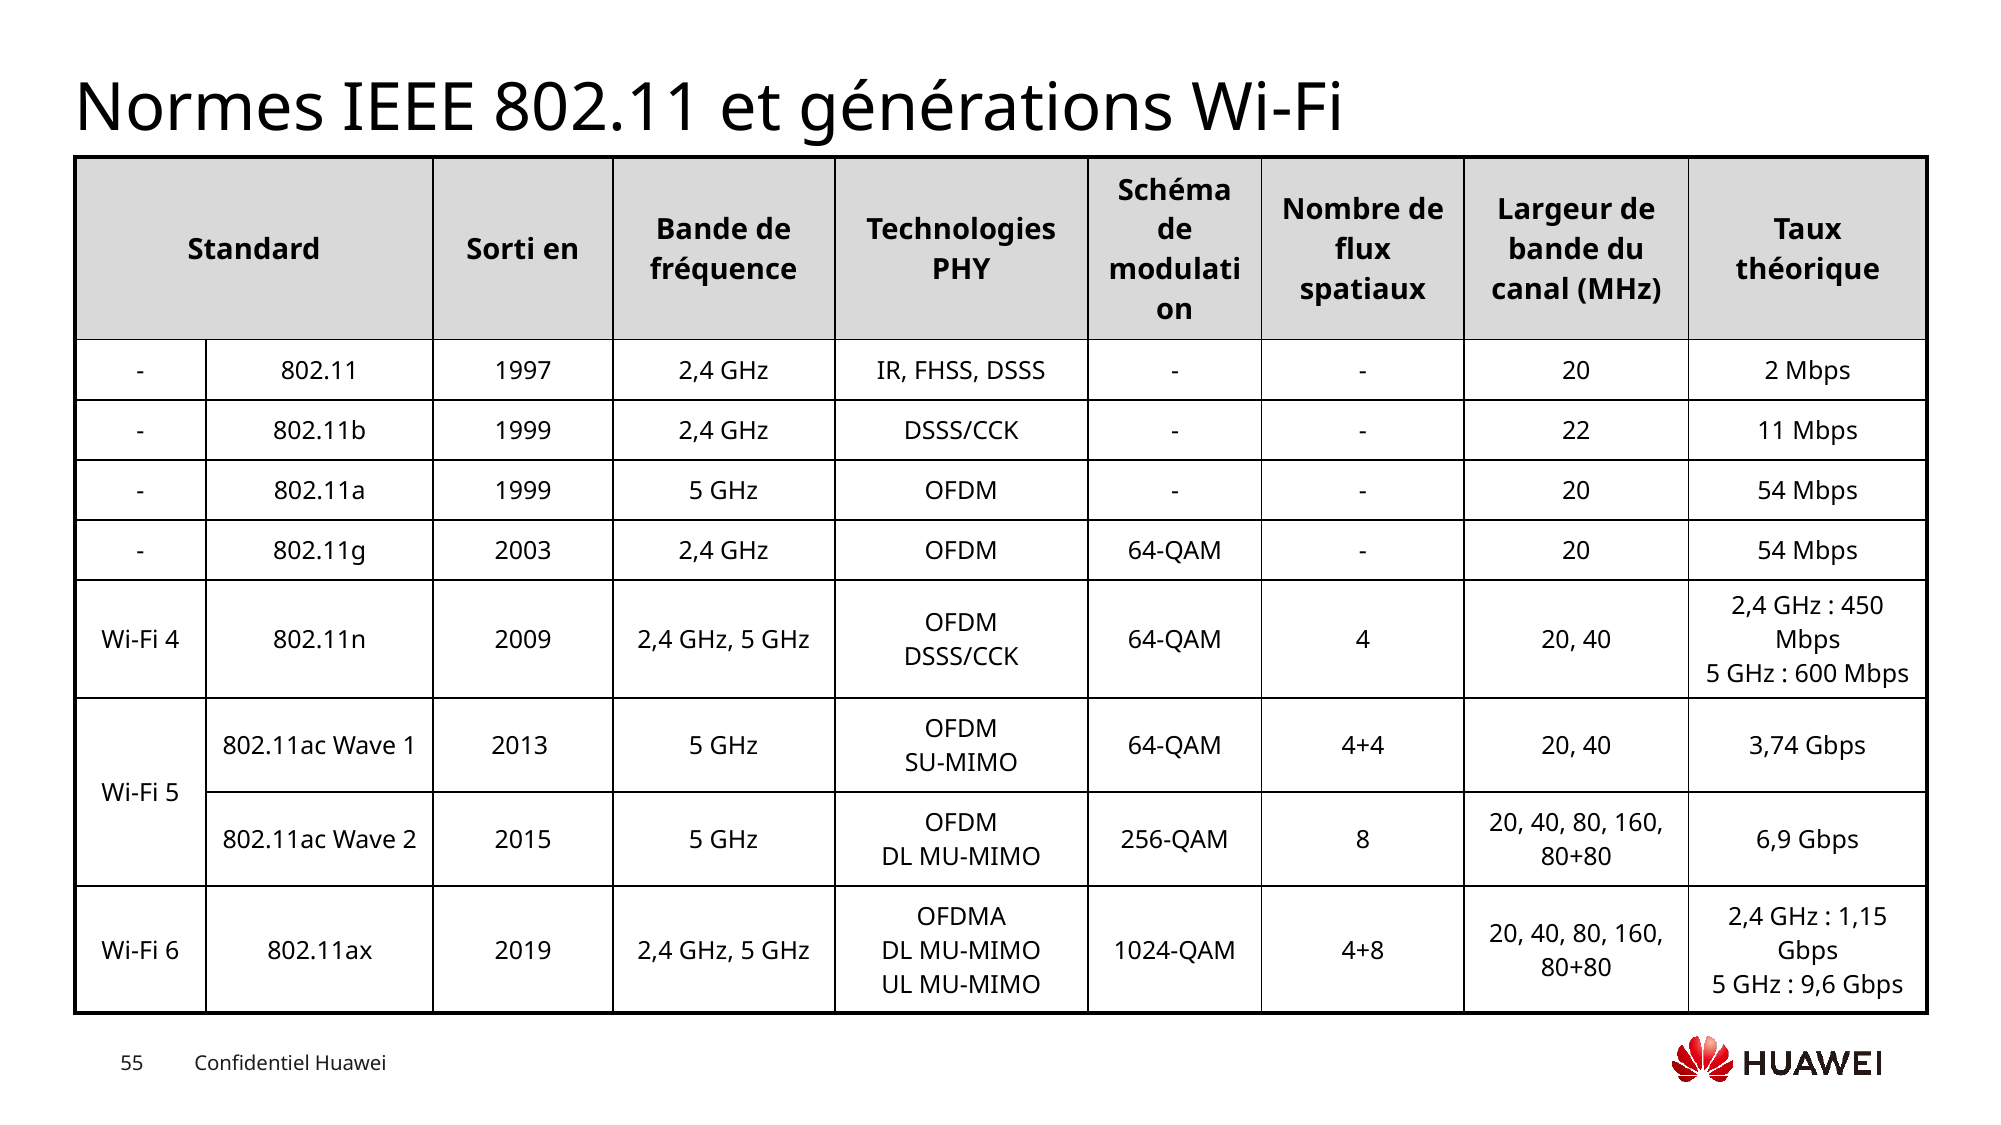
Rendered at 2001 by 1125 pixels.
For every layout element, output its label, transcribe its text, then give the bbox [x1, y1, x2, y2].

table_cell 802.11 [207, 340, 432, 399]
table_cell 2,4 GHz, 5 GHz [614, 887, 834, 1011]
table_cell - [1262, 461, 1463, 519]
table_cell 64-QAM [1089, 521, 1261, 579]
table_cell 4+8 [1262, 887, 1463, 1011]
table_header Largeur de bande du canal (MHz) [1465, 159, 1688, 339]
table_header Taux théorique [1689, 159, 1925, 339]
table_cell 22 [1465, 401, 1688, 459]
table_cell OFDM SU-MIMO [836, 699, 1087, 791]
table_cell 2009 [434, 581, 612, 697]
table_cell 2015 [434, 793, 612, 885]
title Normes IEEE 802.11 et générations Wi-Fi [74, 73, 1928, 155]
table_cell 20, 40 [1465, 699, 1688, 791]
table_cell 2,4 GHz [614, 340, 834, 399]
table_cell 5 GHz [614, 793, 834, 885]
table_cell OFDM [836, 461, 1087, 519]
table_header Schéma de modulation [1089, 159, 1261, 339]
table_cell 802.11ax [207, 887, 432, 1011]
table_cell 2,4 GHz [614, 521, 834, 579]
table_cell 6,9 Gbps [1689, 793, 1925, 885]
table_cell 4 [1262, 581, 1463, 697]
table_header Sorti en [434, 159, 612, 339]
table_cell 1024-QAM [1089, 887, 1261, 1011]
table_header Nombre de flux spatiaux [1262, 159, 1463, 339]
table_cell 2,4 GHz : 450 Mbps 5 GHz : 600 Mbps [1689, 581, 1925, 697]
table_cell 802.11a [207, 461, 432, 519]
table_cell OFDM DL MU-MIMO [836, 793, 1087, 885]
table_cell 2,4 GHz : 1,15 Gbps 5 GHz : 9,6 Gbps [1689, 887, 1925, 1011]
table_cell - [1089, 461, 1261, 519]
table_cell 20 [1465, 340, 1688, 399]
picture [1672, 1036, 1881, 1082]
table_cell 4+4 [1262, 699, 1463, 791]
table_cell OFDM DSSS/CCK [836, 581, 1087, 697]
table_cell OFDMA DL MU-MIMO UL MU-MIMO [836, 887, 1087, 1011]
table_cell - [1262, 521, 1463, 579]
table_cell 20 [1465, 461, 1688, 519]
table_cell - [77, 461, 205, 519]
table_cell 1999 [434, 461, 612, 519]
table_cell 11 Mbps [1689, 401, 1925, 459]
table_cell 1997 [434, 340, 612, 399]
table_cell - [77, 401, 205, 459]
table_cell 2003 [434, 521, 612, 579]
table_cell 64-QAM [1089, 699, 1261, 791]
table_cell 2,4 GHz, 5 GHz [614, 581, 834, 697]
table_cell 802.11g [207, 521, 432, 579]
table_cell Wi-Fi 4 [77, 581, 205, 697]
table_cell 54 Mbps [1689, 461, 1925, 519]
table_cell IR, FHSS, DSSS [836, 340, 1087, 399]
table_cell - [77, 521, 205, 579]
table_cell 3,74 Gbps [1689, 699, 1925, 791]
table_cell 5 GHz [614, 461, 834, 519]
table_cell 2,4 GHz [614, 401, 834, 459]
table_cell - [77, 340, 205, 399]
table_cell 256-QAM [1089, 793, 1261, 885]
table_cell 64-QAM [1089, 581, 1261, 697]
table_cell 2013 [434, 699, 612, 791]
table_cell 8 [1262, 793, 1463, 885]
table_cell 5 GHz [614, 699, 834, 791]
table_cell 20 [1465, 521, 1688, 579]
table_cell 20, 40, 80, 160, 80+80 [1465, 887, 1688, 1011]
table_cell 802.11b [207, 401, 432, 459]
table_cell 2 Mbps [1689, 340, 1925, 399]
table_cell 802.11n [207, 581, 432, 697]
table_cell OFDM [836, 521, 1087, 579]
table_header Technologies PHY [836, 159, 1087, 339]
table_cell 54 Mbps [1689, 521, 1925, 579]
table_cell - [1089, 401, 1261, 459]
table_cell Wi-Fi 6 [77, 887, 205, 1011]
table_cell 20, 40 [1465, 581, 1688, 697]
table_cell - [1262, 401, 1463, 459]
table_header Standard [77, 159, 432, 339]
table_cell 802.11ac Wave 2 [207, 793, 432, 885]
table_cell DSSS/CCK [836, 401, 1087, 459]
table_cell 802.11ac Wave 1 [207, 699, 432, 791]
table_cell - [1089, 340, 1261, 399]
table_cell Wi-Fi 5 [77, 699, 205, 885]
table_header Bande de fréquence [614, 159, 834, 339]
table_cell - [1262, 340, 1463, 399]
table_cell 20, 40, 80, 160, 80+80 [1465, 793, 1688, 885]
table_cell 2019 [434, 887, 612, 1011]
table_cell 1999 [434, 401, 612, 459]
